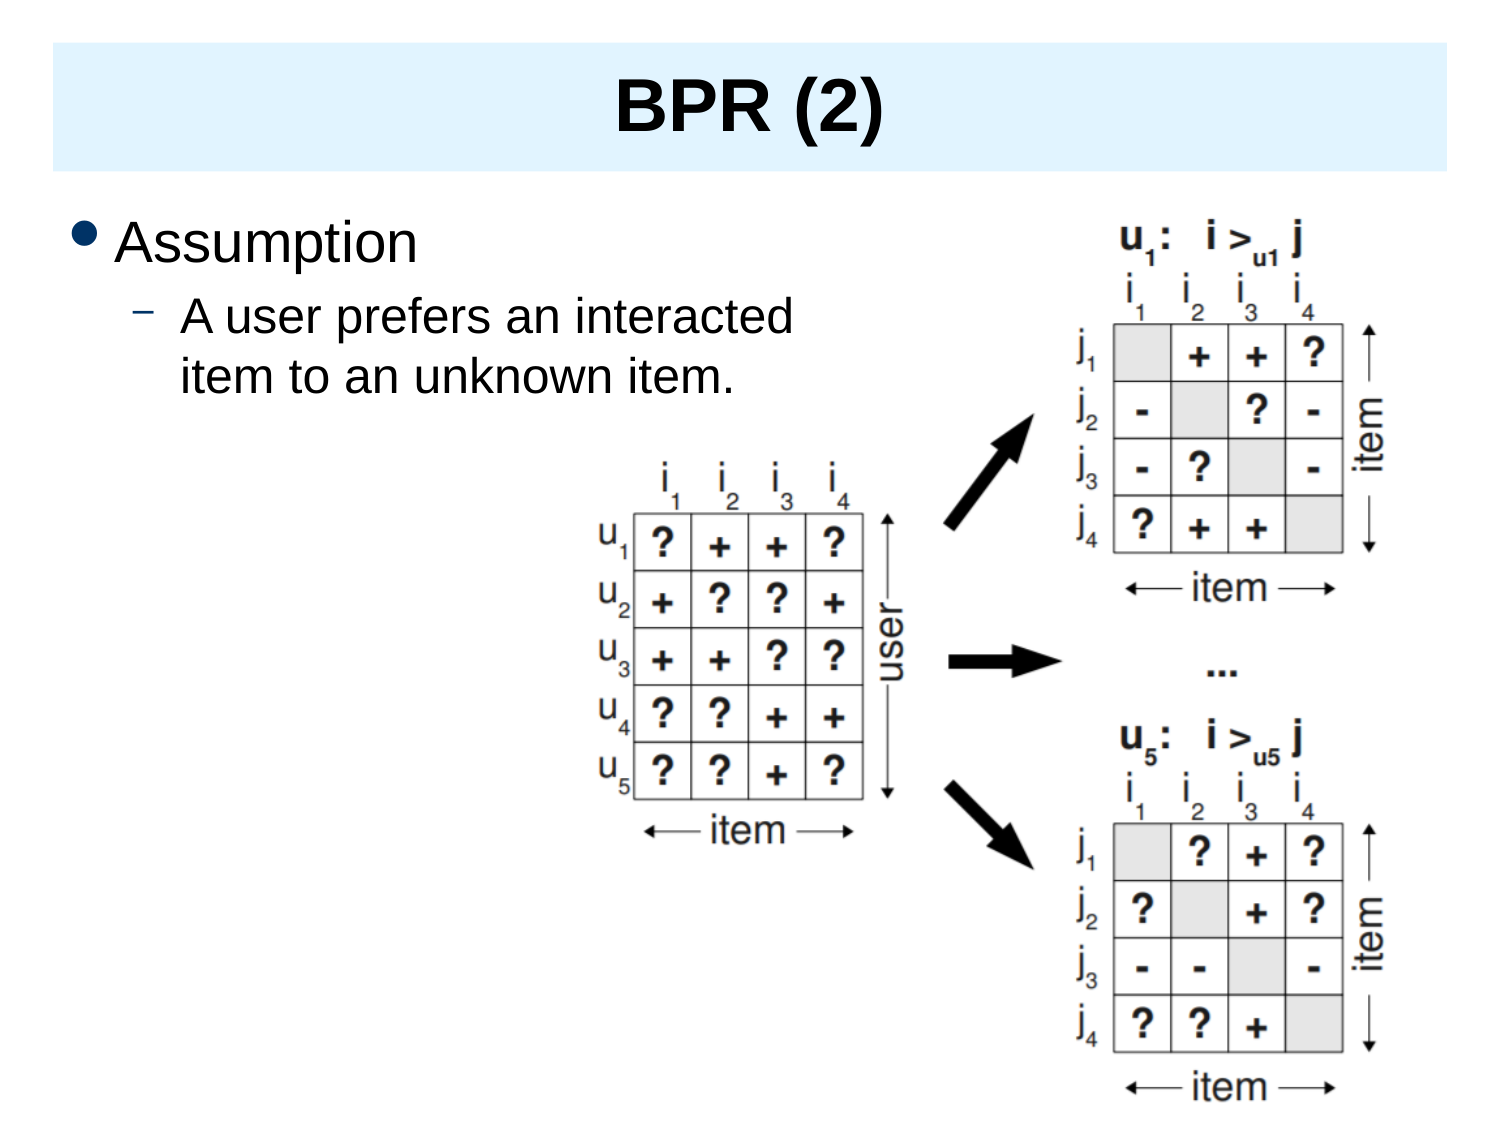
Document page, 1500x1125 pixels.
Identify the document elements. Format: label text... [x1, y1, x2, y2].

picture [500, 171, 1500, 1125]
list Assumption A user prefers an interacted item to an unknown item. [53, 196, 495, 669]
title BPR (2) [53, 42, 1447, 172]
